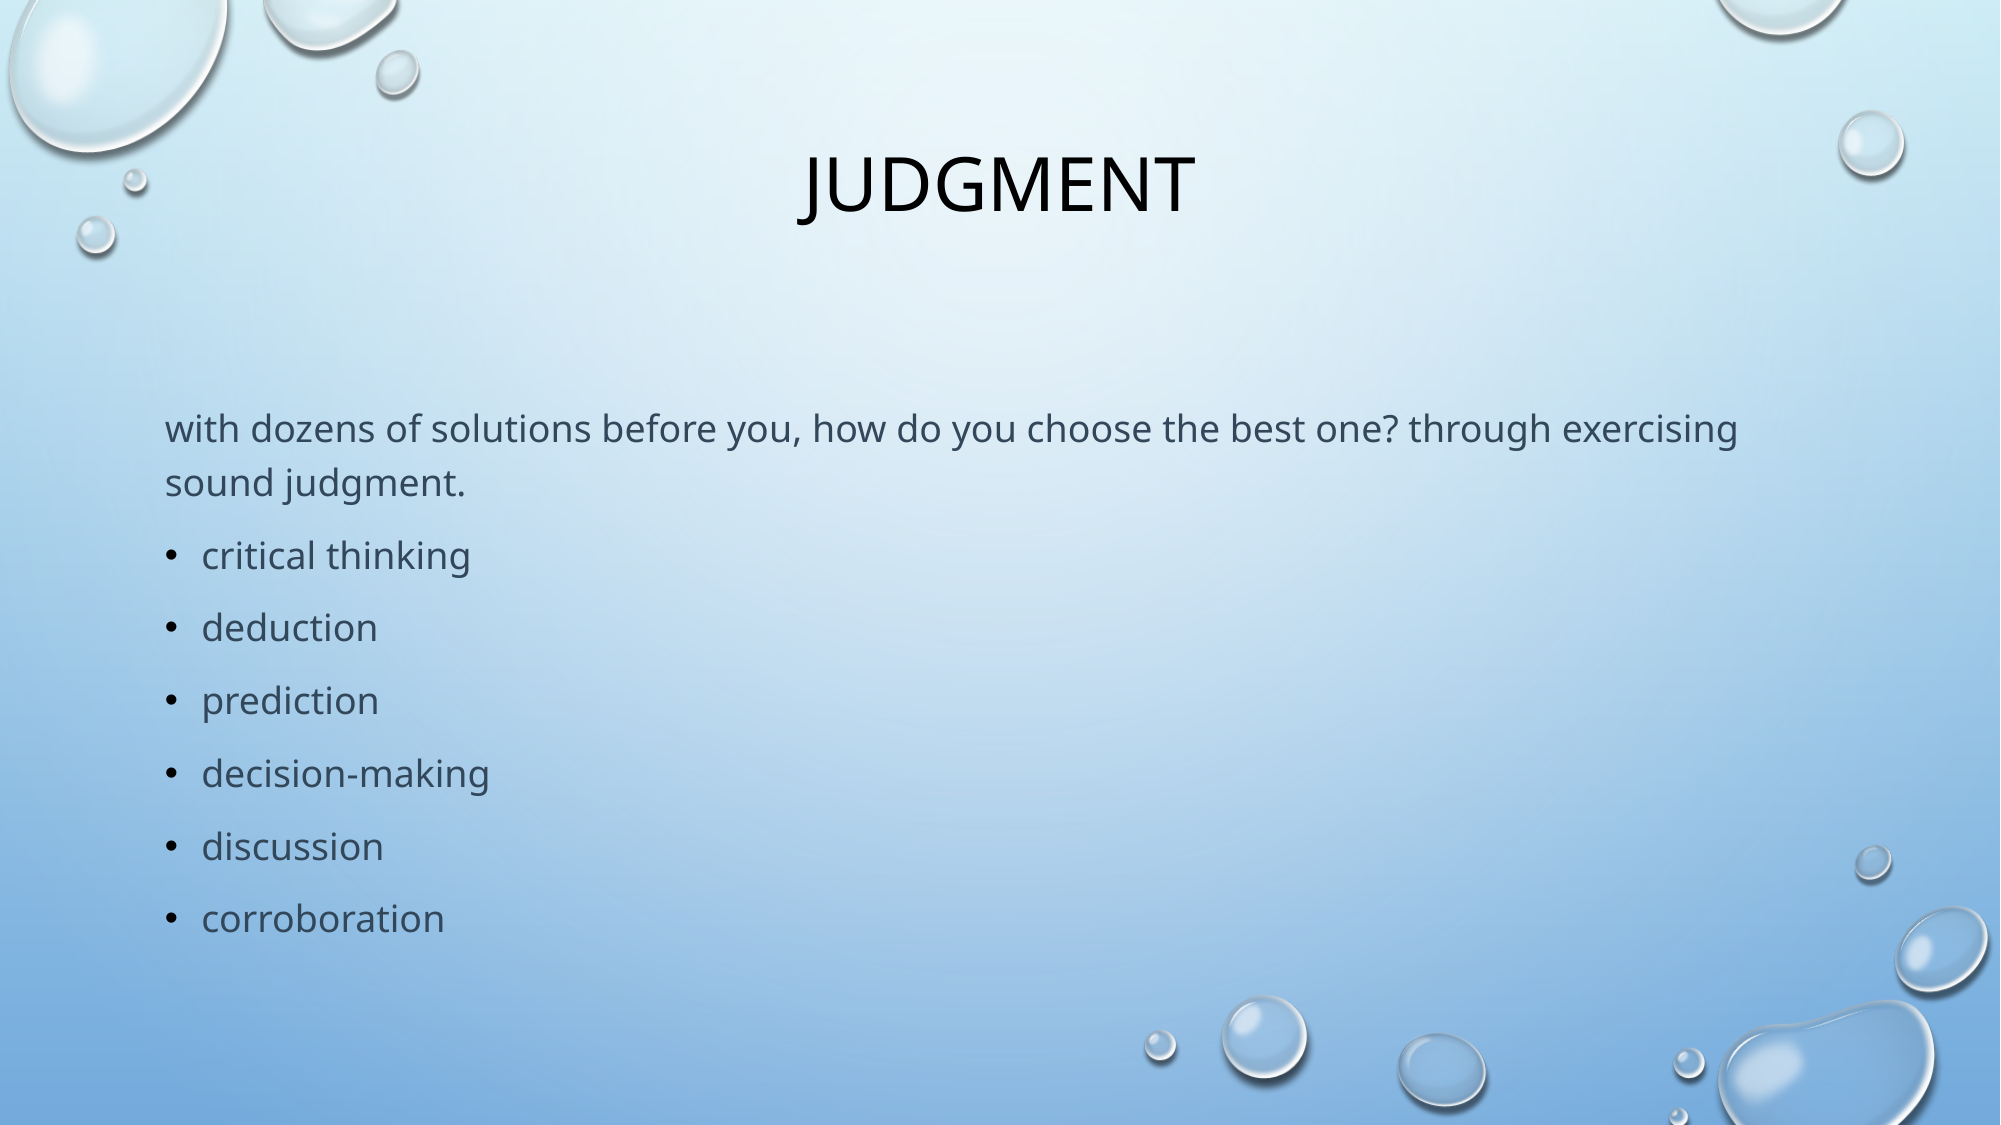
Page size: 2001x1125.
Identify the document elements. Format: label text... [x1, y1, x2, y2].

title Judgment [149, 101, 1851, 364]
list with dozens of solutions before you, how do you choose the best one? through exercising sound judgment. critical thinking deduction prediction decision-making discussion corroboration [149, 388, 1850, 950]
picture [0, 0, 2000, 1125]
